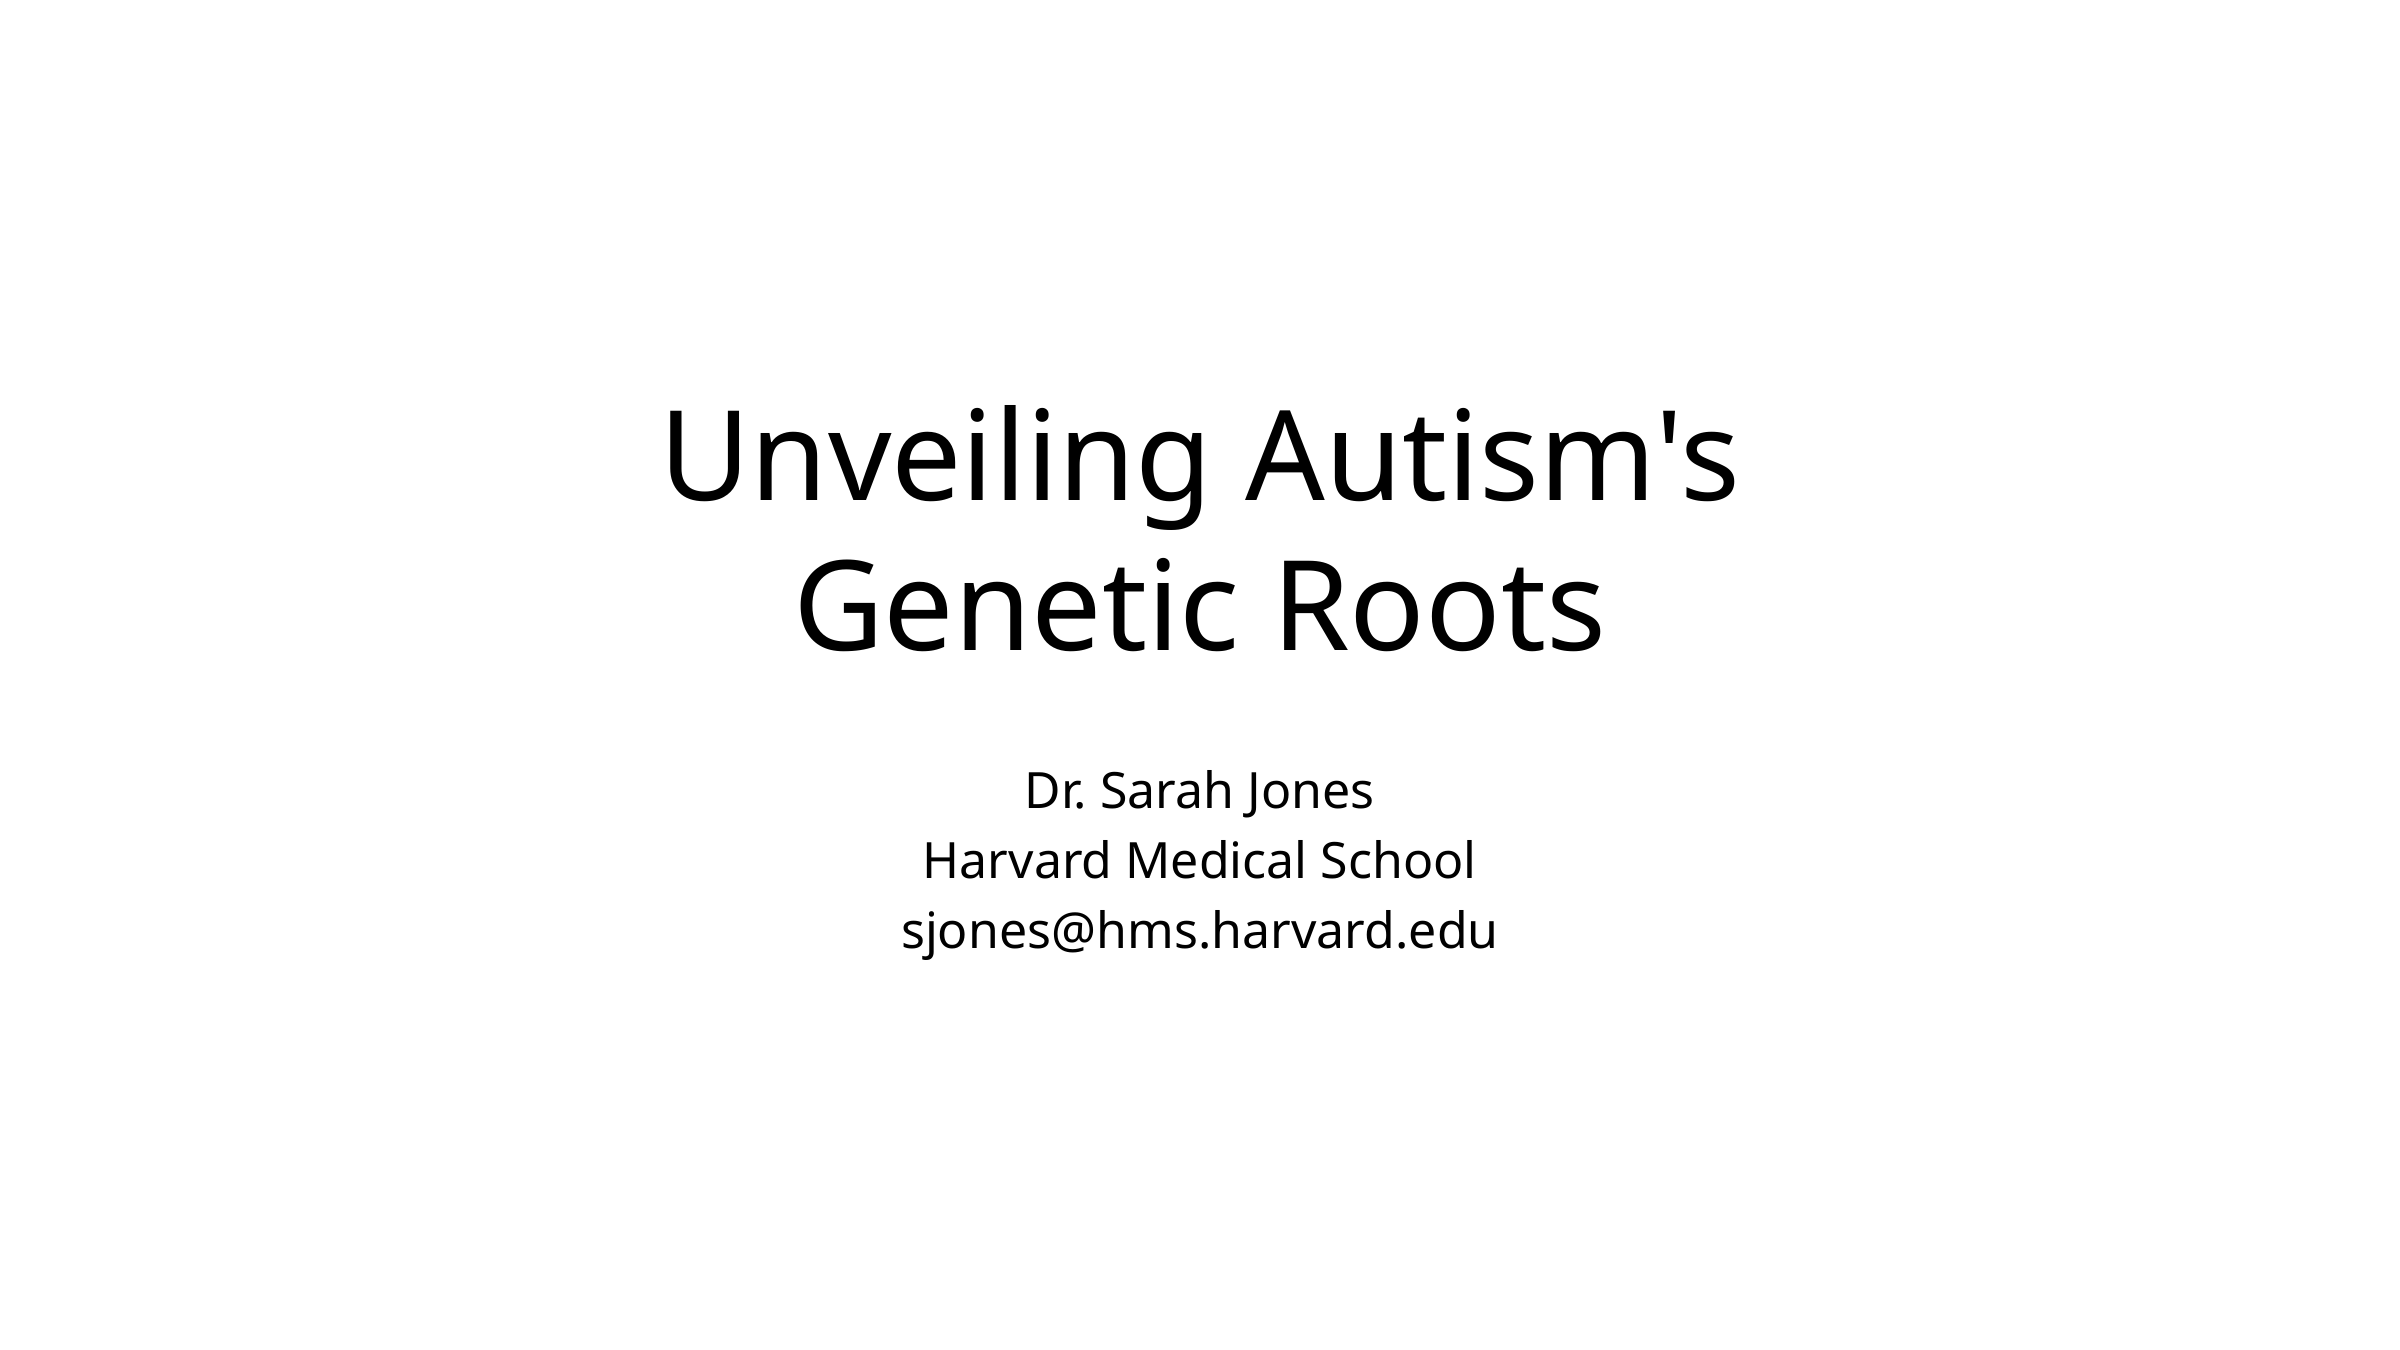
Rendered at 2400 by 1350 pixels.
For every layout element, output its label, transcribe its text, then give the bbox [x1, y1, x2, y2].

title Unveiling Autism's Genetic Roots [450, 329, 1950, 721]
subtitle Dr. Sarah Jones Harvard Medical School sjones@hms.harvard.edu [450, 750, 1950, 1023]
